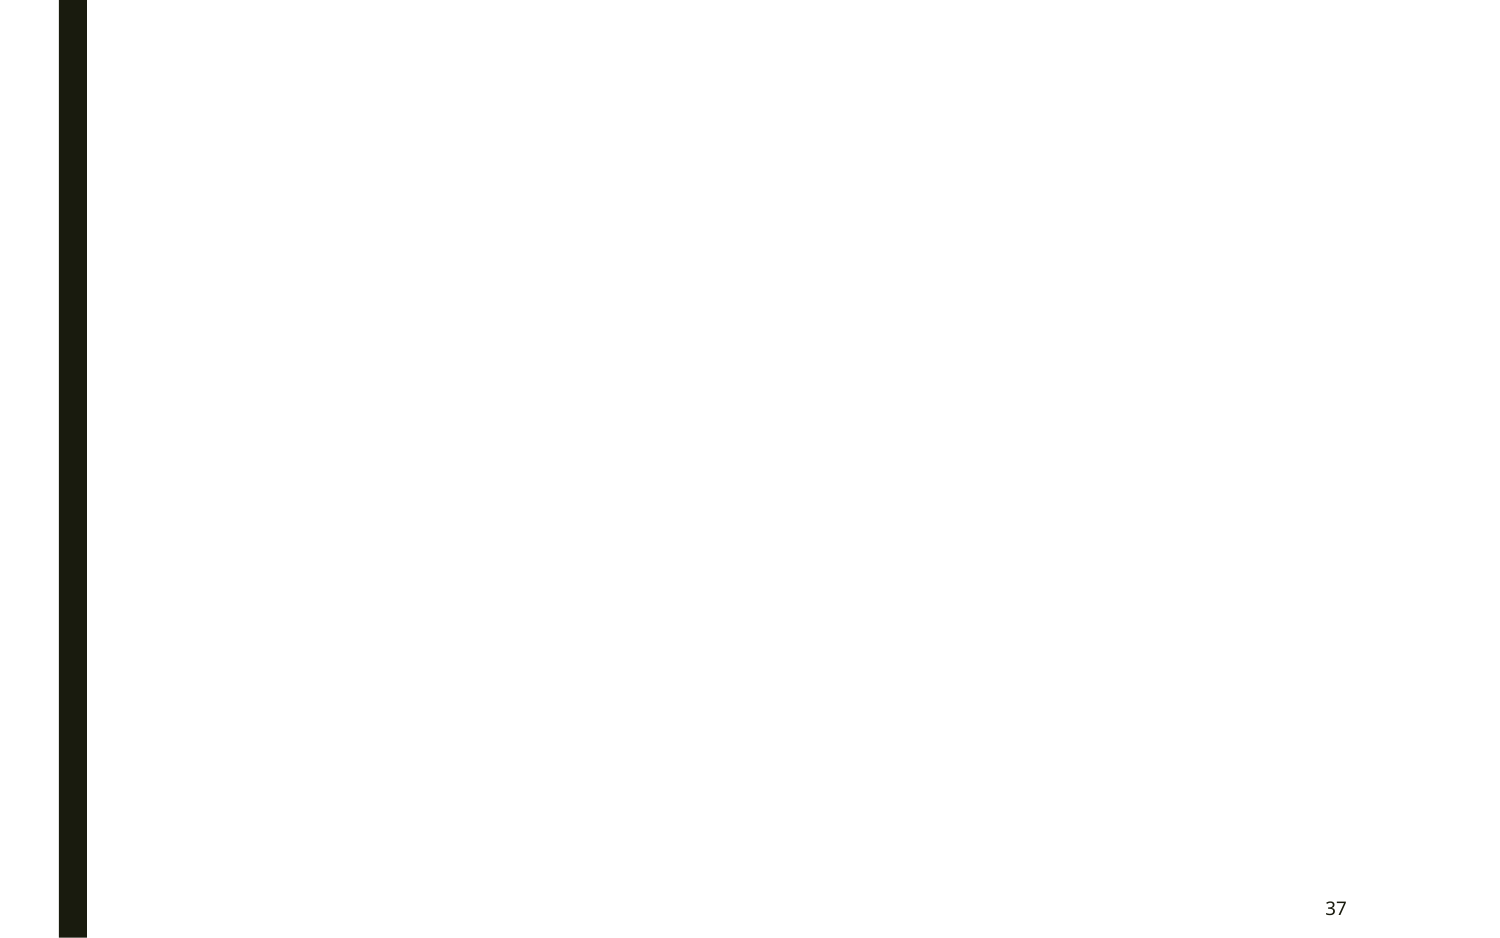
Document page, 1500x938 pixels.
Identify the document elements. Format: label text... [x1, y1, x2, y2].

slide_number 37 [1165, 882, 1362, 938]
